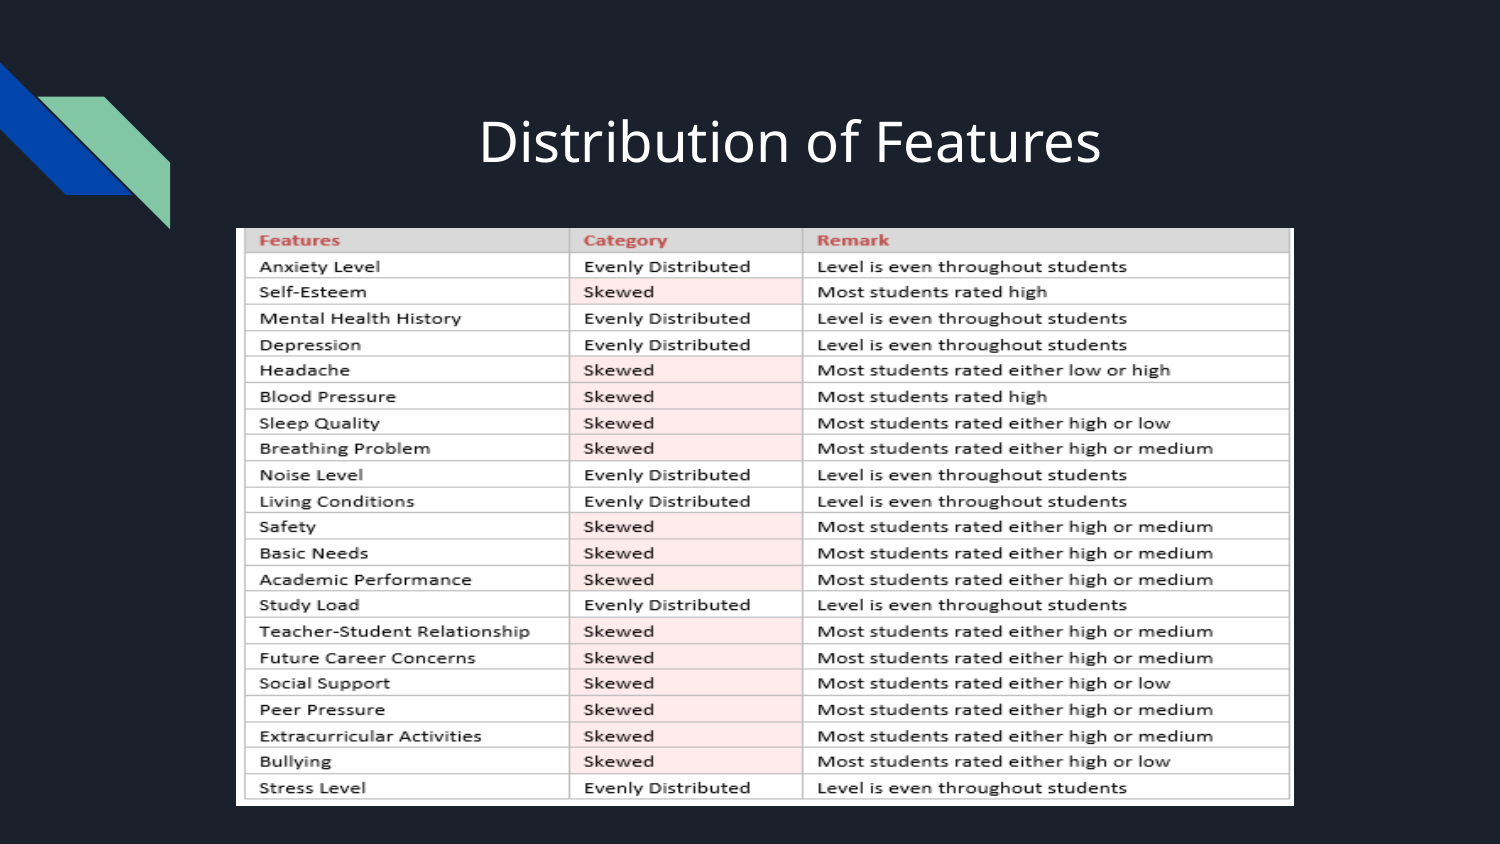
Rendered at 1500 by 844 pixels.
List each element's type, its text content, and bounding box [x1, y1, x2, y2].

title Distribution of Features [212, 64, 1368, 215]
picture [236, 228, 1294, 806]
